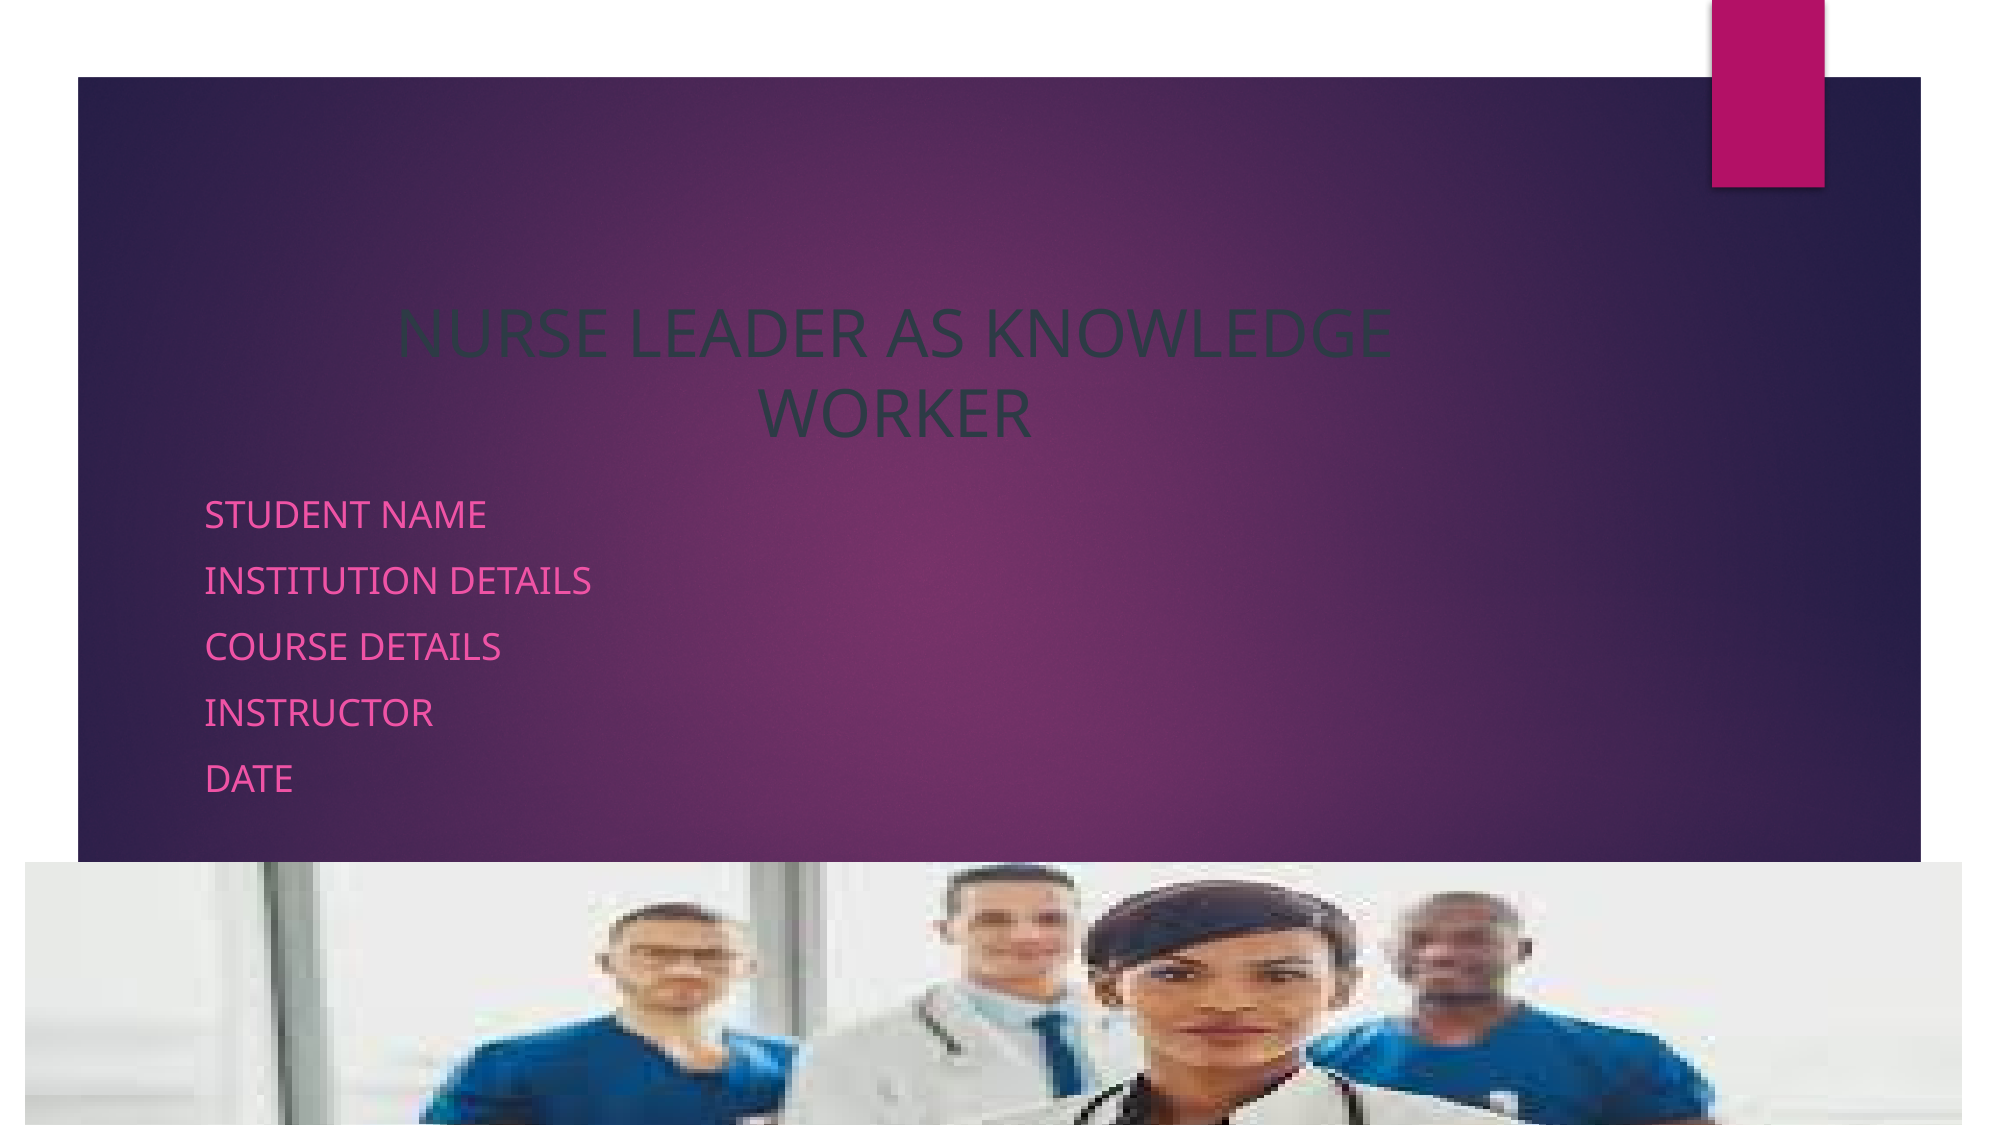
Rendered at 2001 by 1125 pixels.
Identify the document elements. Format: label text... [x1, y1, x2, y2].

text_box NURSE LEADER AS KNOWLEDGE WORKER [380, 283, 1411, 458]
subtitle Student Name Institution Details Course Details Instructor Date [189, 483, 1638, 859]
picture [25, 862, 1962, 1125]
